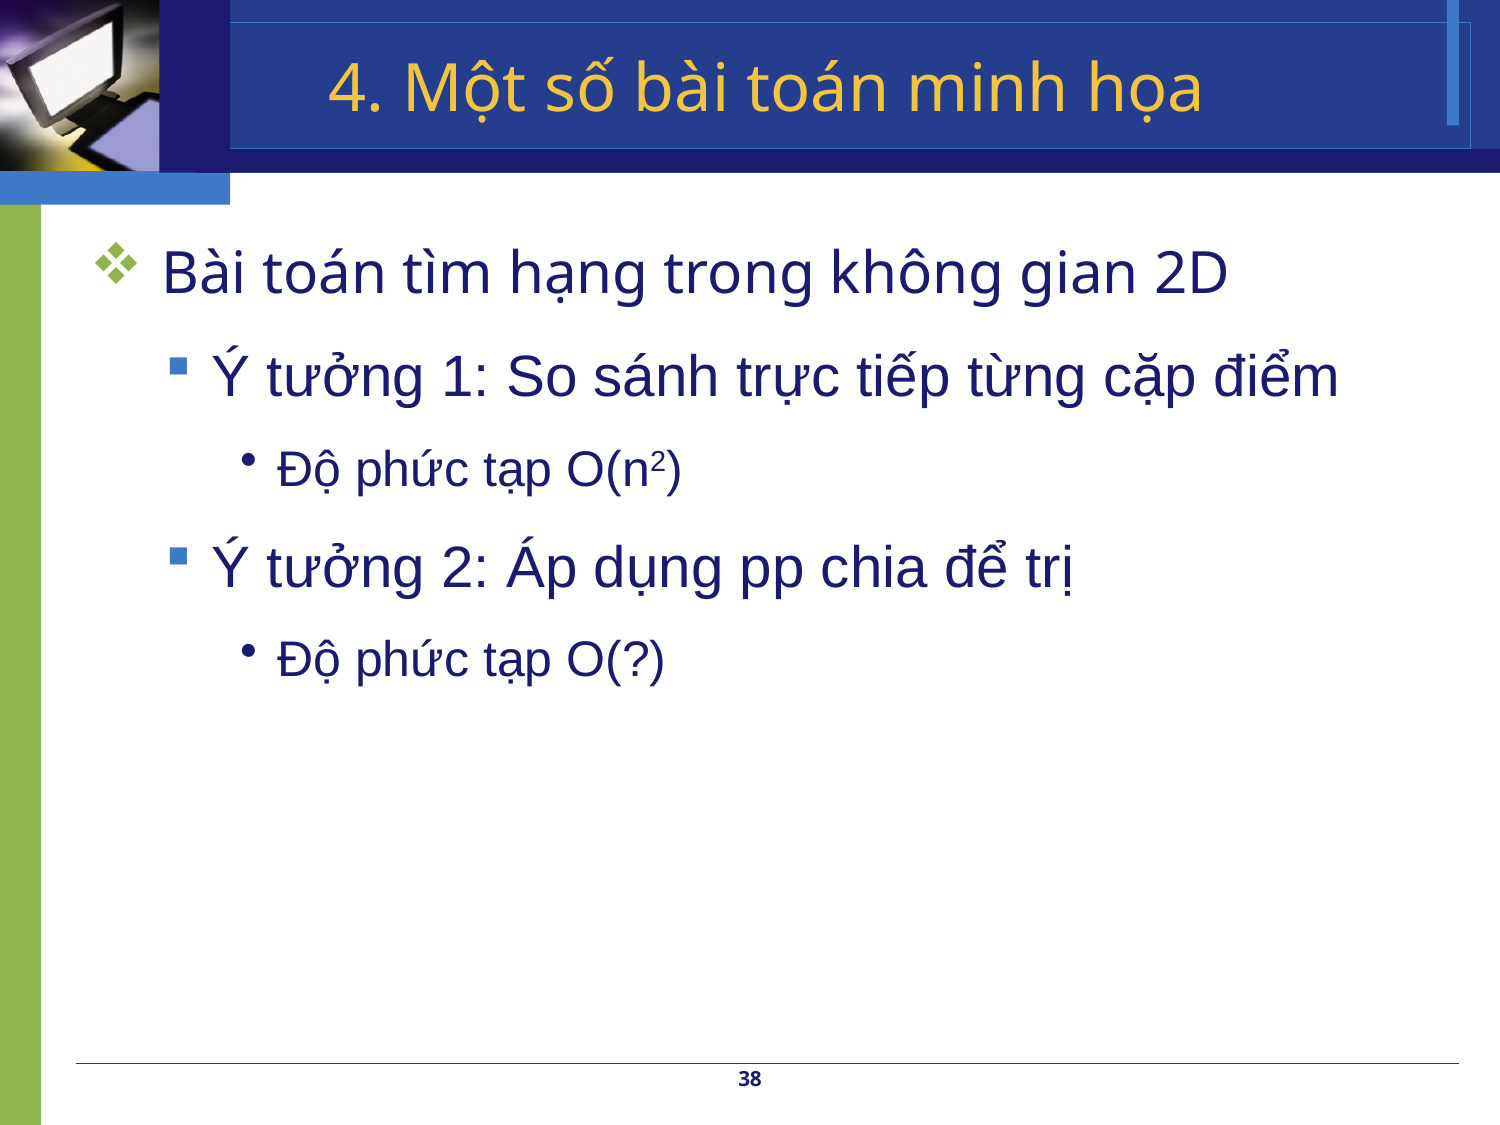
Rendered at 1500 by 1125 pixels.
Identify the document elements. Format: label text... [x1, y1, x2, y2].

slide_number 38 [574, 1057, 926, 1096]
picture [0, 0, 159, 171]
title 4. Một số bài toán minh họa [122, 38, 1413, 131]
list Bài toán tìm hạng trong không gian 2D Ý tưởng 1: So sánh trực tiếp từng cặp điểm Độ phức tạp O(n2) Ý tưởng 2: Áp dụng pp chia để trị Độ phức tạp O(?) [74, 206, 1426, 1069]
